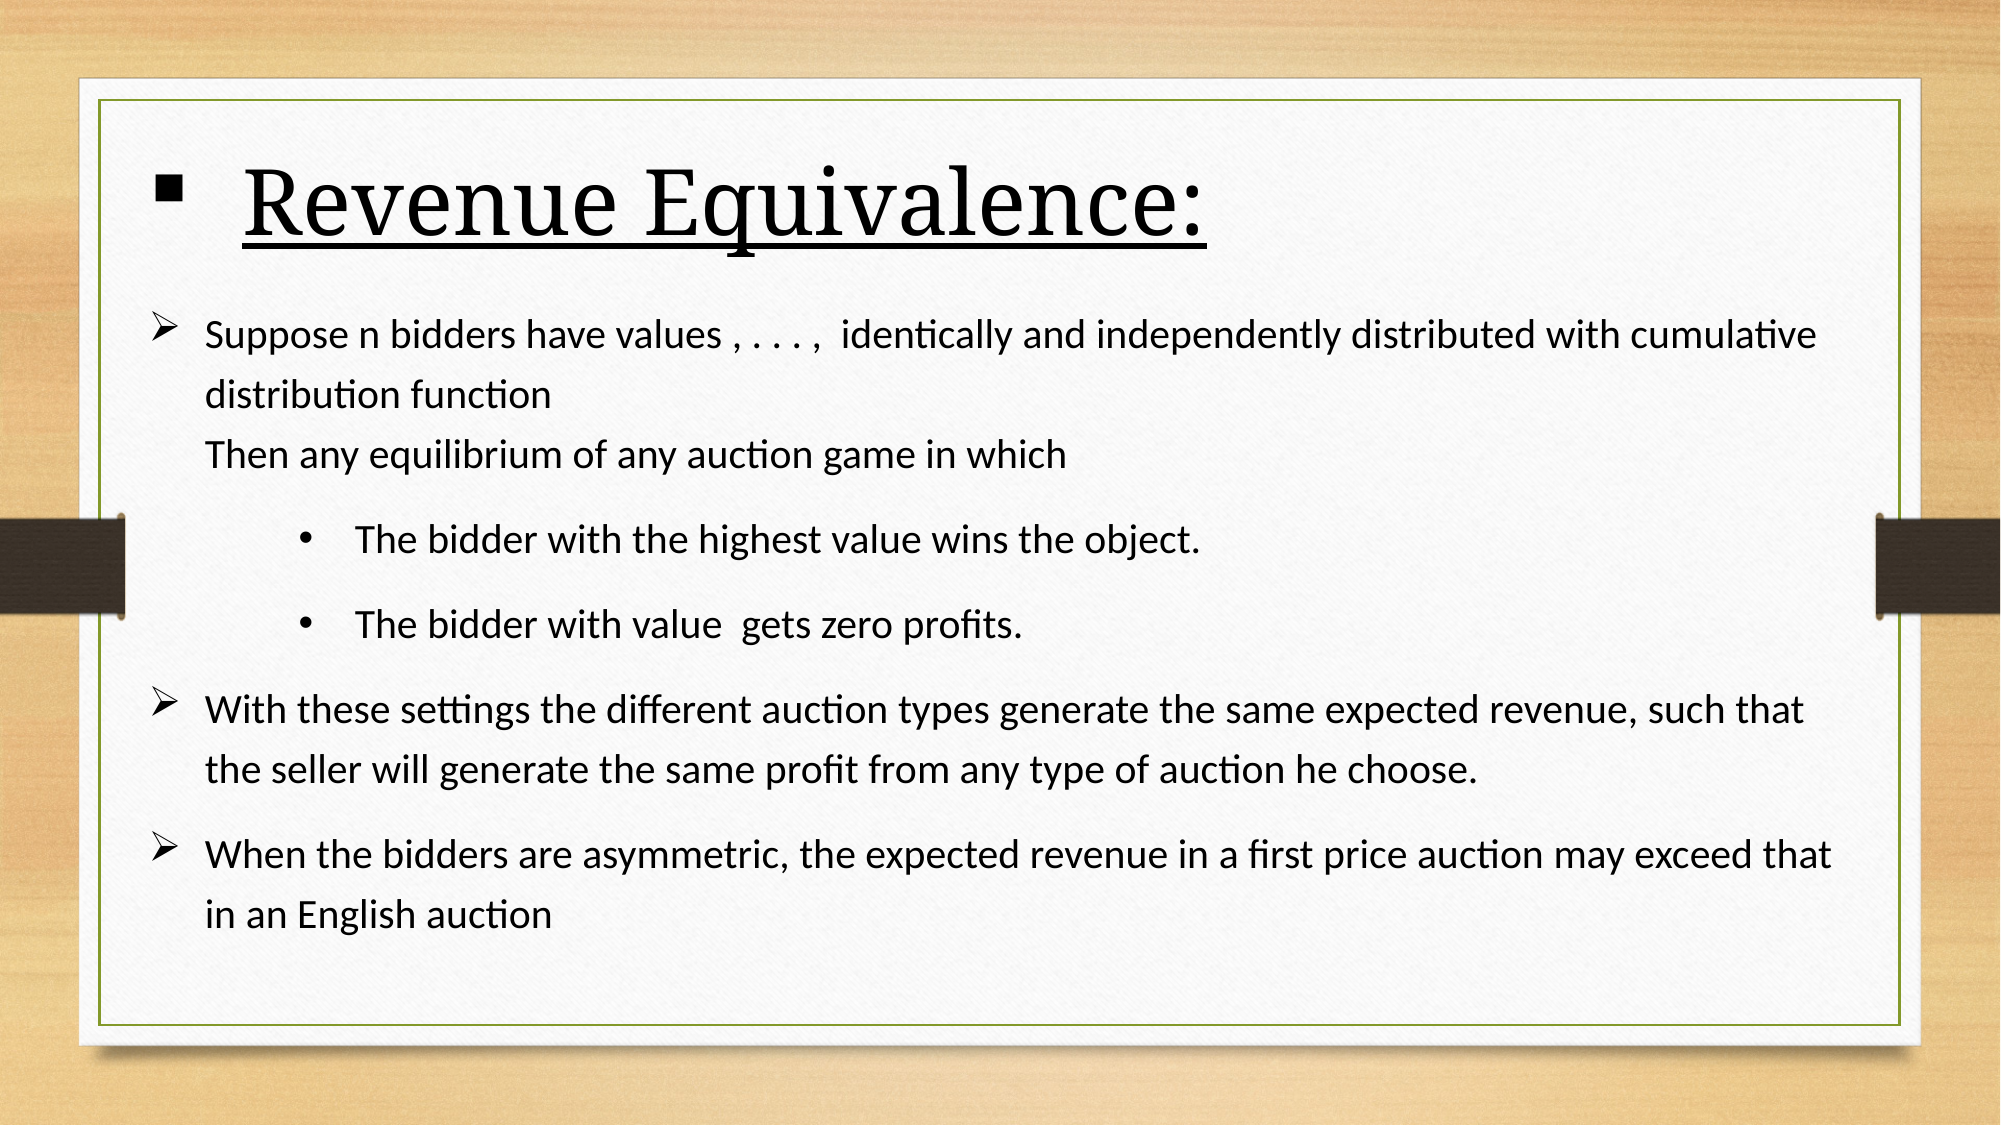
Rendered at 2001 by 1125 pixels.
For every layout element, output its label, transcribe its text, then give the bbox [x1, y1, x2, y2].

picture [0, 0, 2001, 1125]
text_box Revenue Equivalence: [133, 136, 1787, 262]
